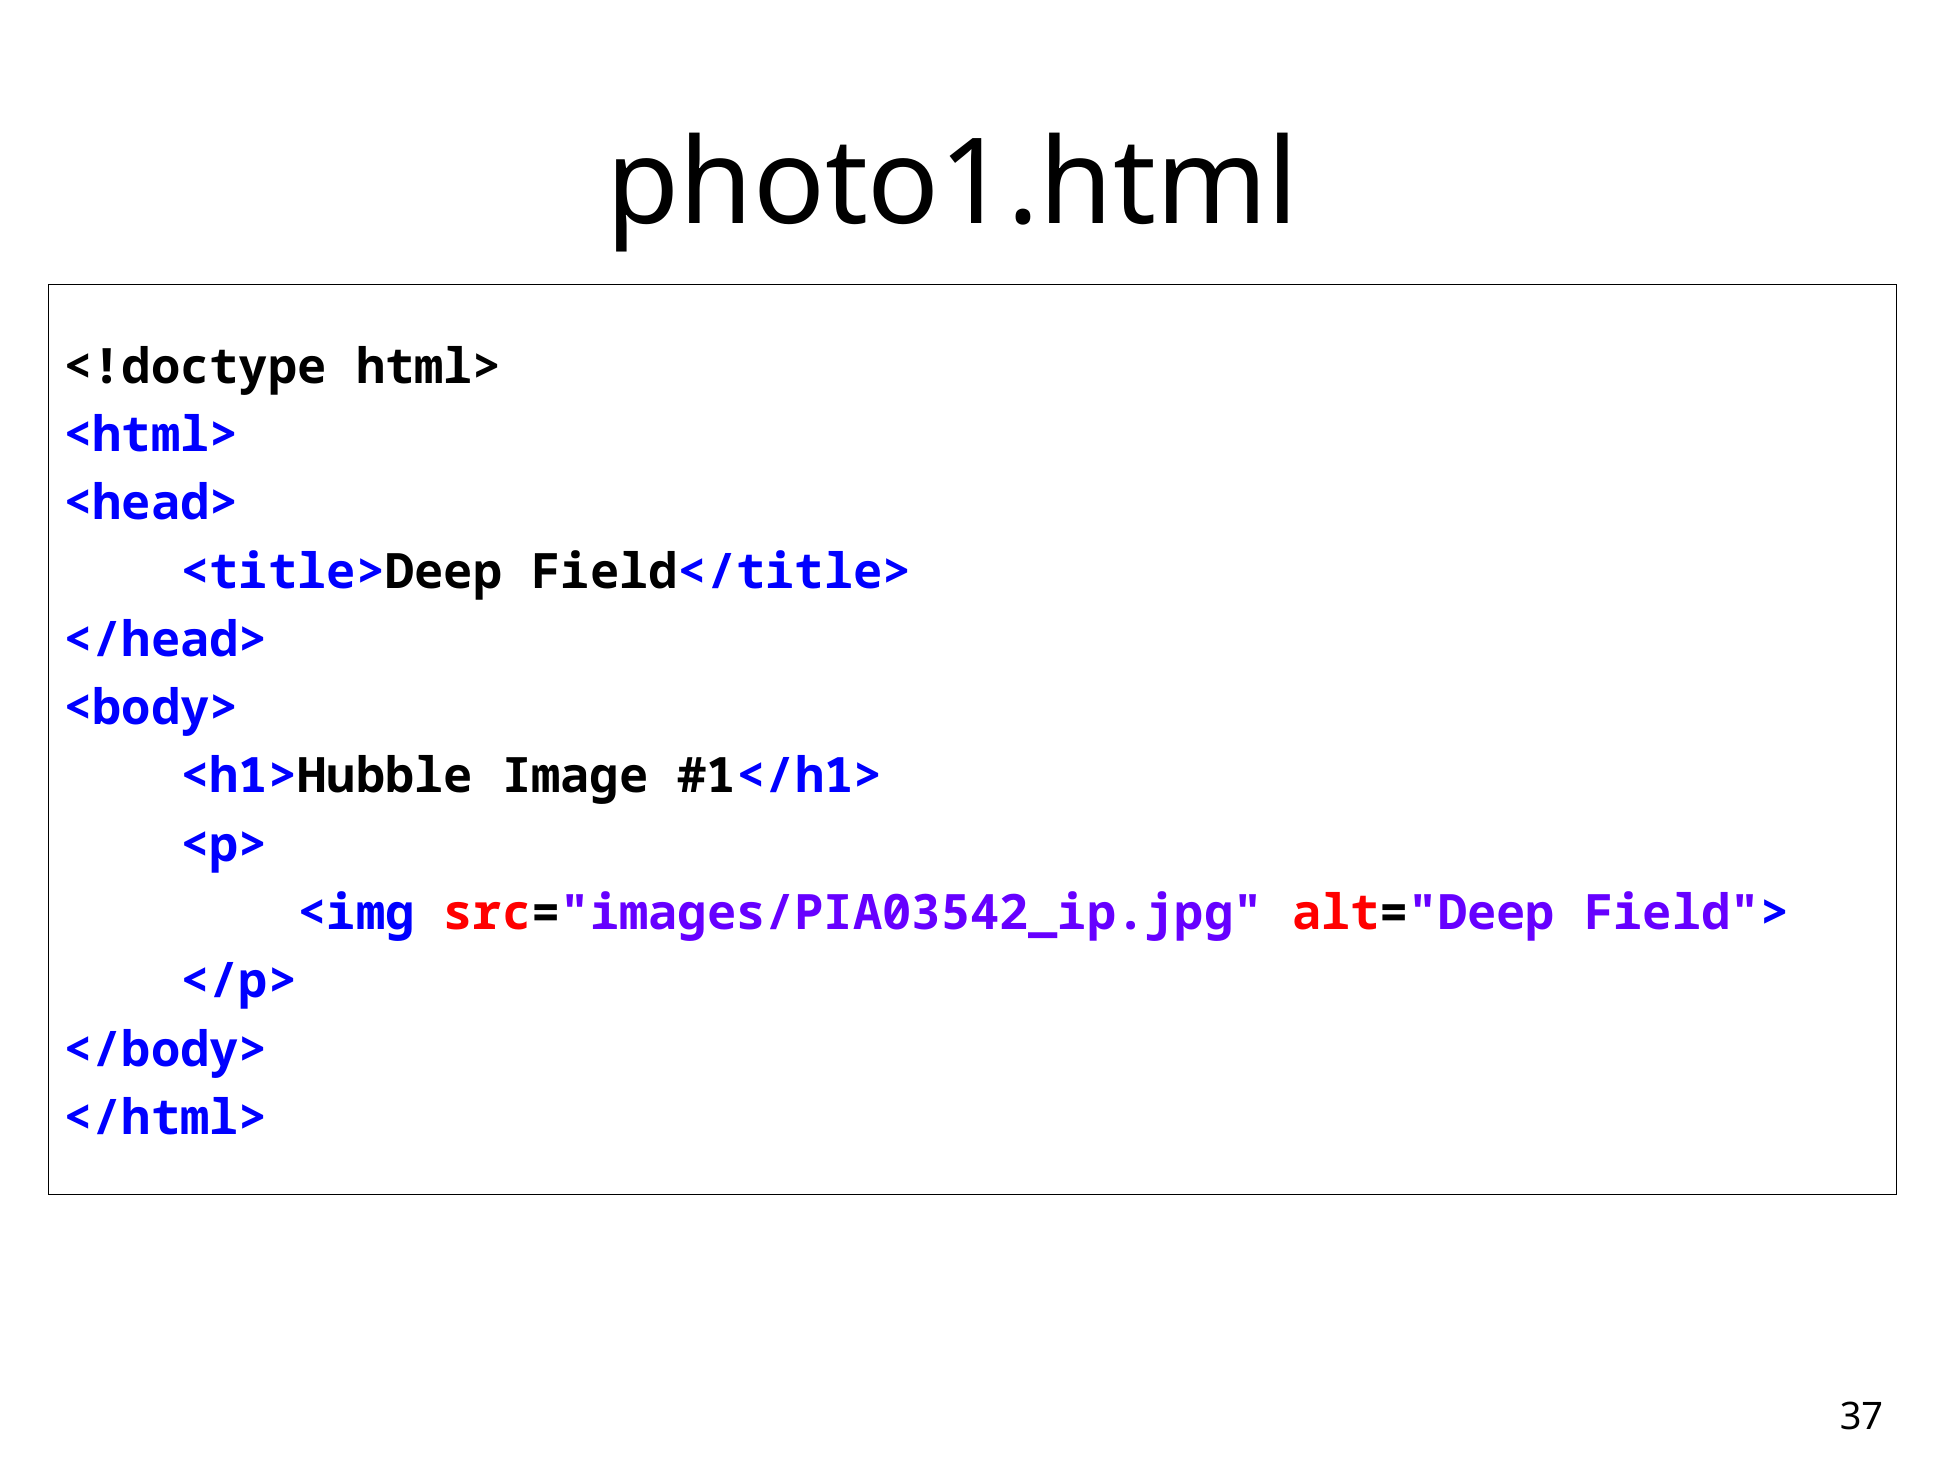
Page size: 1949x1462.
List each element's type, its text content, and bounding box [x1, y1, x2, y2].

title photo1.html [156, 92, 1749, 255]
list <!doctype html> <html> <head> <title>Deep Field</title> </head> <body> <h1>Hubble Image #1</h1> <p> <img src="images/PIA03542_ip.jpg" alt="Deep Field"> </p> </body> </html> [48, 284, 1897, 1195]
slide_number 37 [1496, 1372, 1899, 1462]
